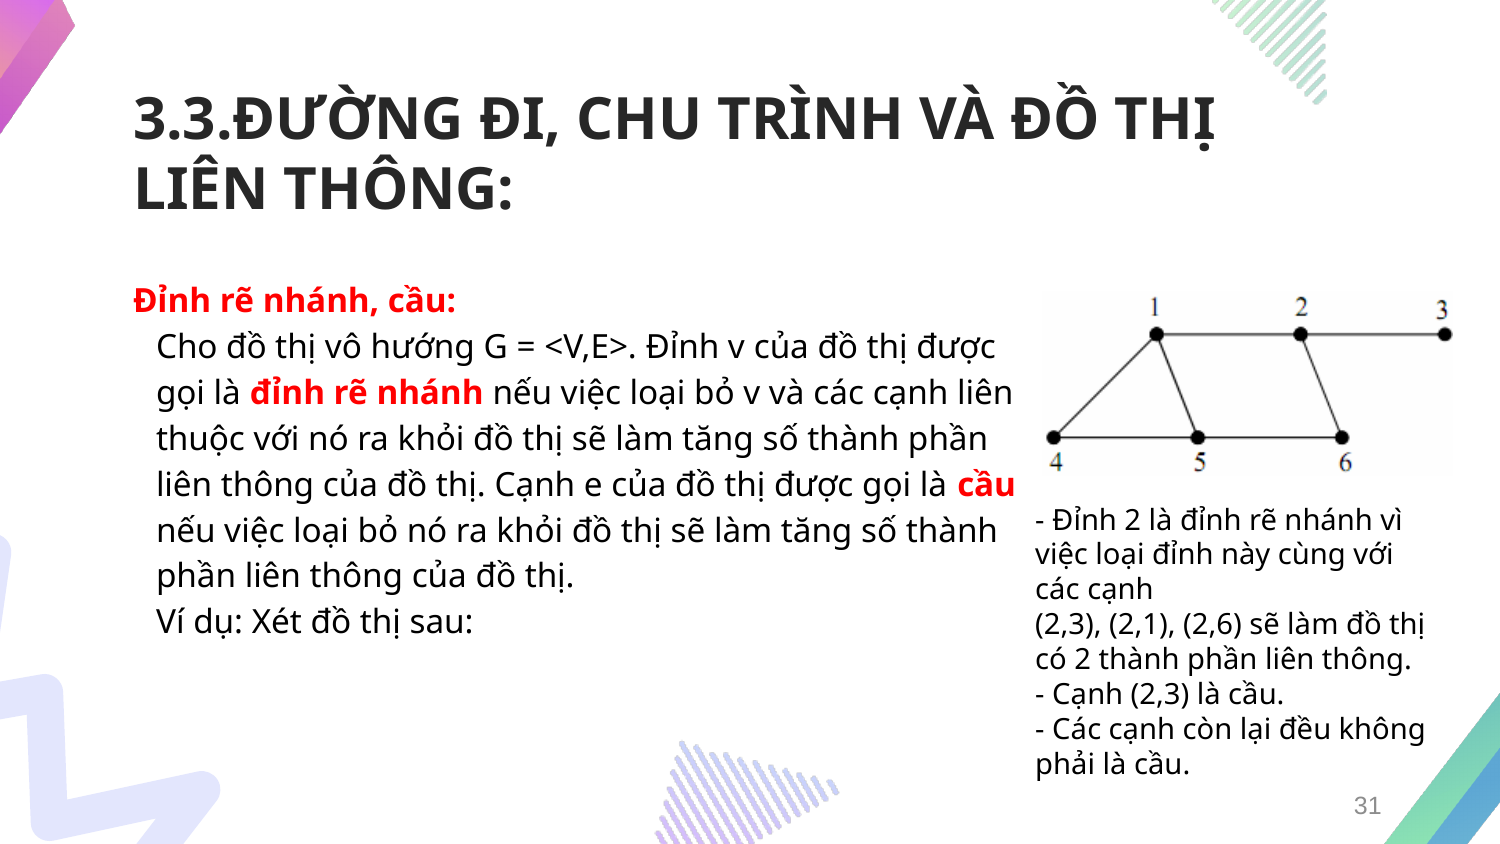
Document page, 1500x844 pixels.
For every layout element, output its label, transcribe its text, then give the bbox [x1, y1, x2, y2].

picture [1285, 673, 1500, 844]
subtitle Đỉnh rẽ nhánh, cầu: Cho đồ thị vô hướng G = <V,E>. Đỉnh v của đồ thị được gọi là đỉnh rẽ nhánh nếu việc loại bỏ v và các cạnh liên thuộc với nó ra khỏi đồ thị sẽ làm tăng số thành phần liên thông của đồ thị. Cạnh e của đồ thị được gọi là cầu nếu việc loại bỏ nó ra khỏi đồ thị sẽ làm tăng số thành phần liên thông của đồ thị. Ví dụ: Xét đồ thị sau: [118, 258, 1043, 693]
picture [0, 0, 102, 172]
title 3.3.ĐƯỜNG ĐI, CHU TRÌNH VÀ ĐỒ THỊ LIÊN THÔNG: [118, 90, 1380, 237]
picture [1041, 290, 1454, 476]
slide_number 31 [1059, 782, 1397, 828]
text_box - Đỉnh 2 là đỉnh rẽ nhánh vì việc loại đỉnh này cùng với các cạnh (2,3), (2,1), (2,6) sẽ làm đồ thị có 2 thành phần liên thông. - Cạnh (2,3) là cầu. - Các cạnh còn lại đều không phải là cầu. [1020, 493, 1453, 823]
